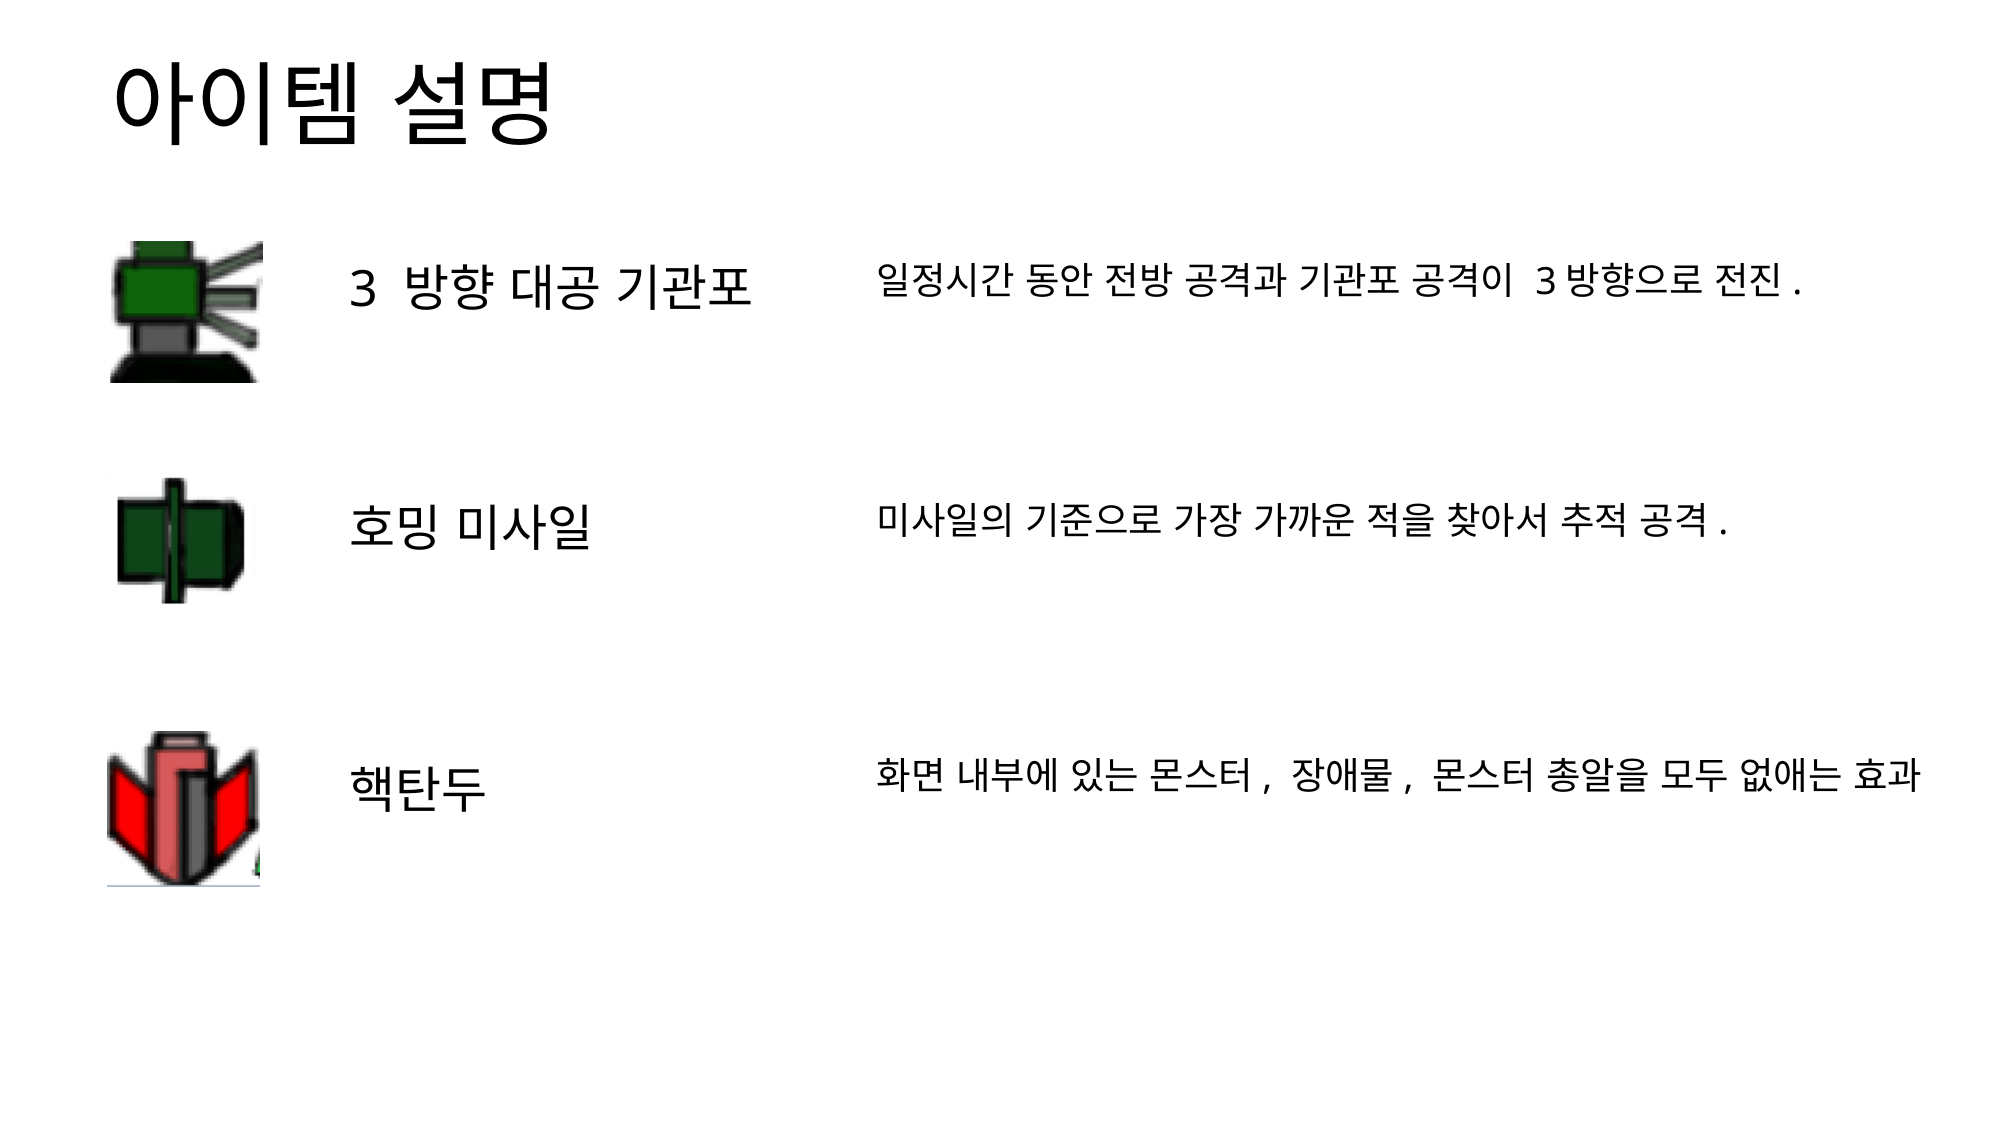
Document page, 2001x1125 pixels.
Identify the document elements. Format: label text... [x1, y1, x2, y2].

text_box 3 방향 대공 기관포 [335, 249, 1183, 324]
text_box 호밍 미사일 [335, 489, 1183, 565]
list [110, 241, 263, 383]
title 아이템 설명 [96, 0, 1822, 218]
picture [110, 472, 257, 618]
text_box 미사일의 기준으로 가장 가까운 적을 찾아서 추적 공격. [862, 490, 1941, 550]
text_box 화면 내부에 있는 몬스터, 장애물, 몬스터 총알을 모두 없애는 효과 [862, 745, 1941, 805]
text_box 핵탄두 [335, 751, 1183, 826]
picture [107, 731, 260, 887]
text_box 일정시간 동안 전방 공격과 기관포 공격이 3방향으로 전진. [862, 249, 1941, 310]
